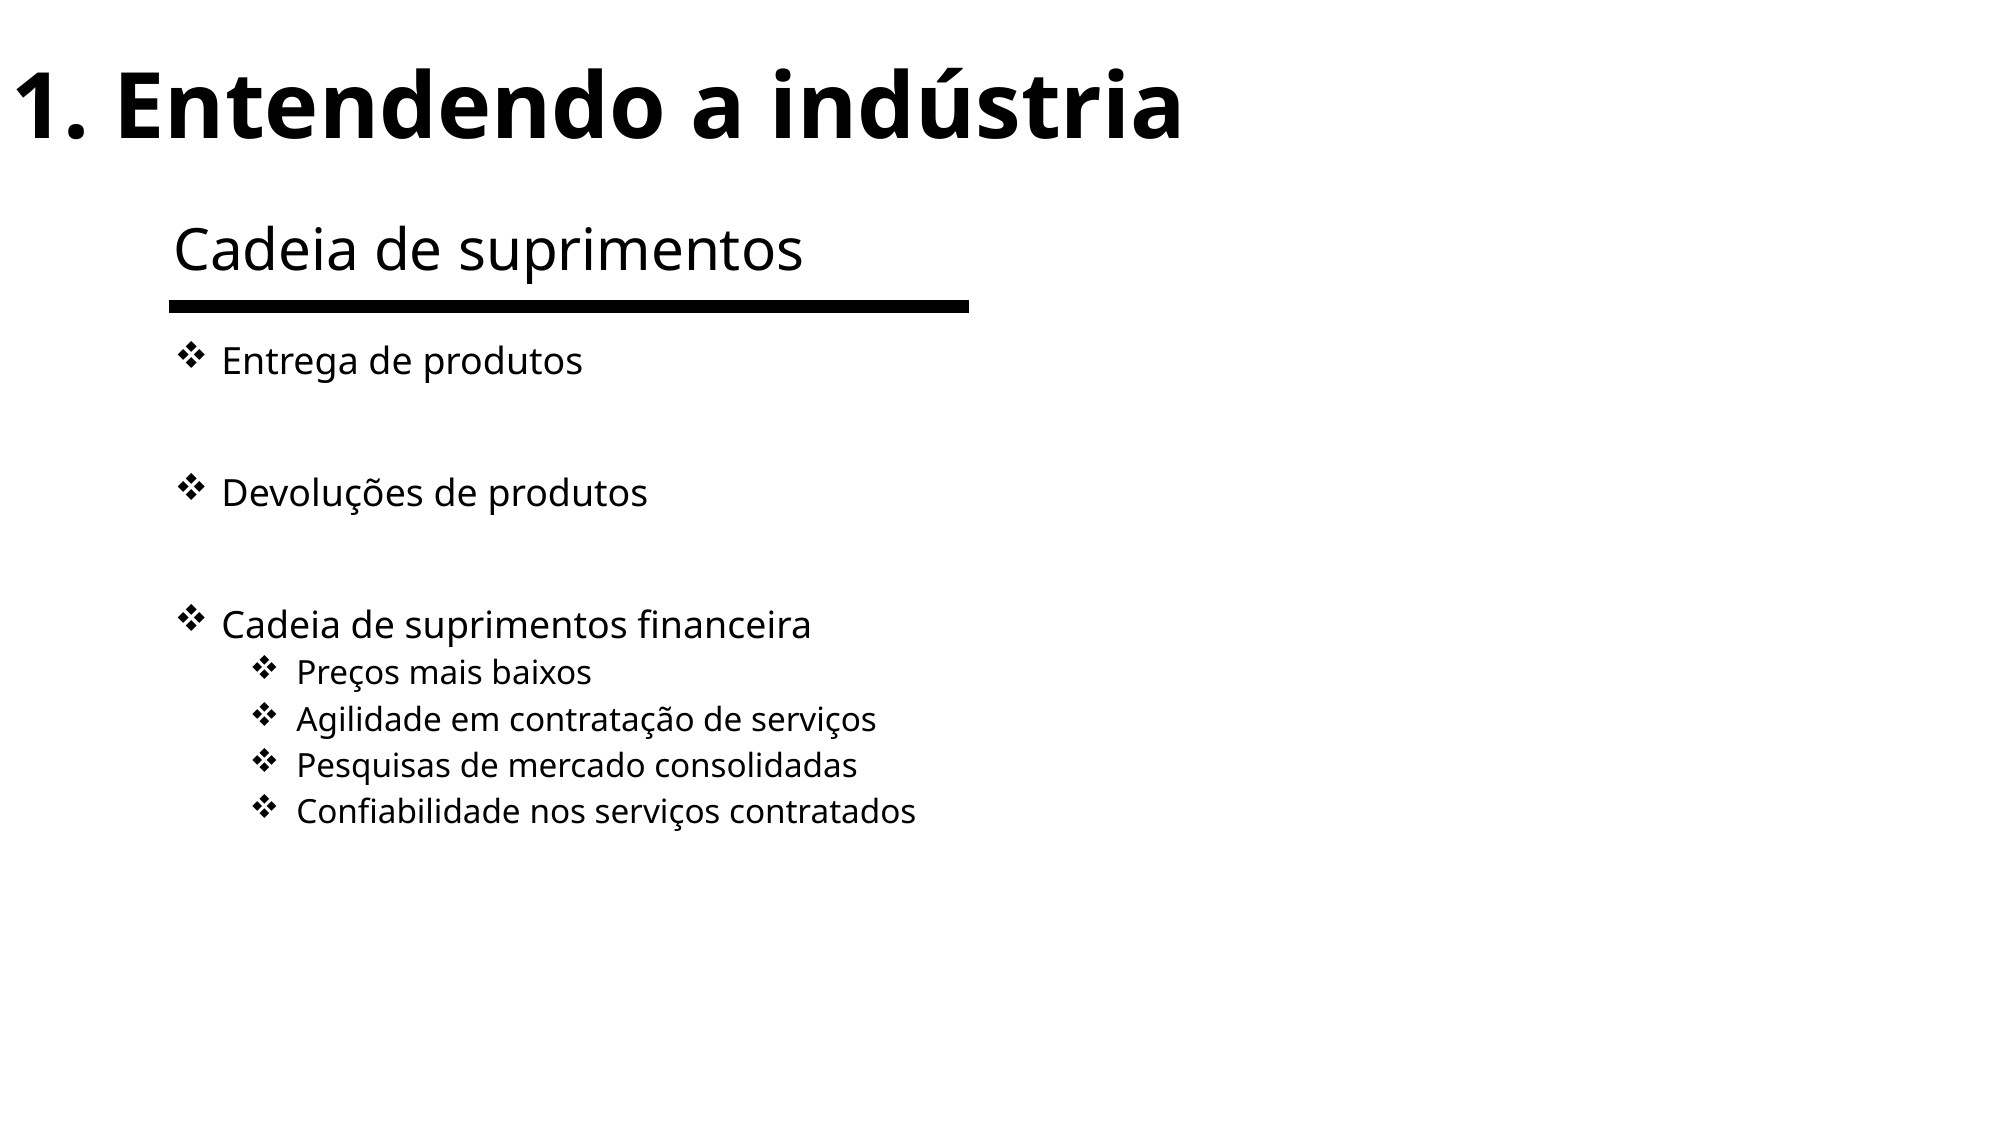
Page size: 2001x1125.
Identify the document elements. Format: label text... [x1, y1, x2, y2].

title 1. Entendendo a indústria [11, 52, 1642, 159]
list Entrega de produtos Devoluções de produtos Cadeia de suprimentos financeira Preços mais baixos Agilidade em contratação de serviços Pesquisas de mercado consolidadas Confiabilidade nos serviços contratados [174, 337, 1563, 1026]
text_box Cadeia de suprimentos [158, 204, 1246, 290]
